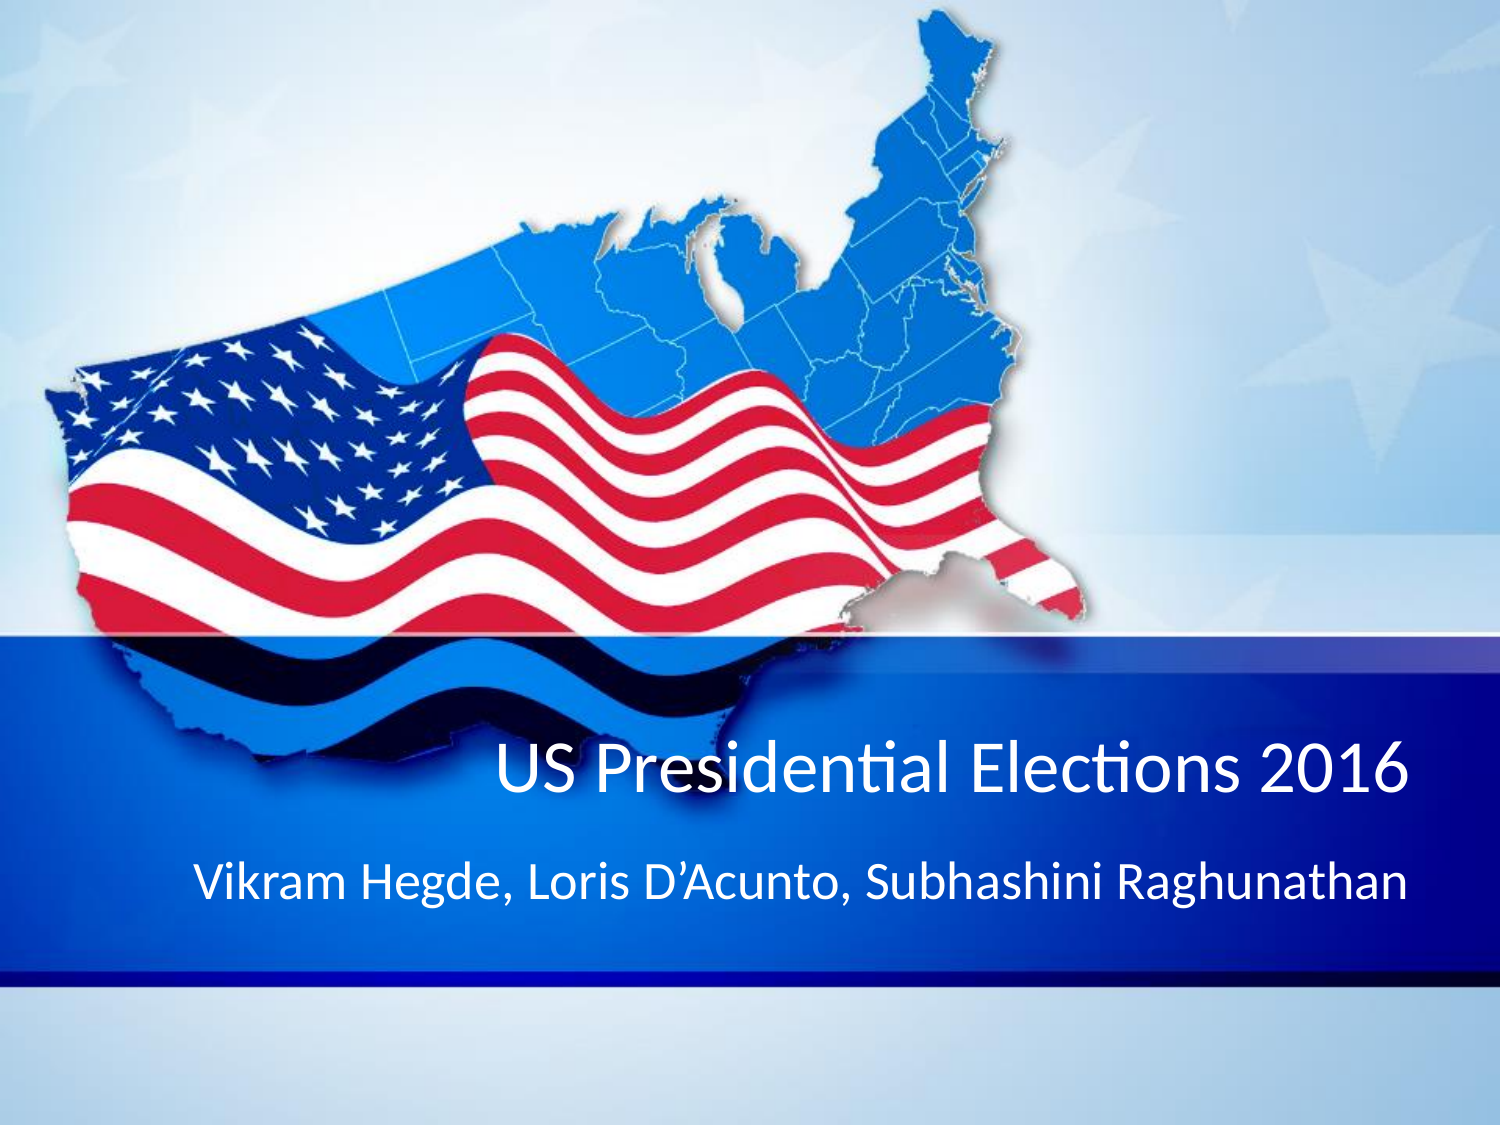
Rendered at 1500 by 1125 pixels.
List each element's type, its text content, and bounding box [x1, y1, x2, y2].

subtitle Vikram Hegde, Loris D’Acunto, Subhashini Raghunathan [73, 838, 1427, 964]
picture [0, 0, 1500, 1125]
title US Presidential Elections 2016 [98, 687, 1427, 838]
